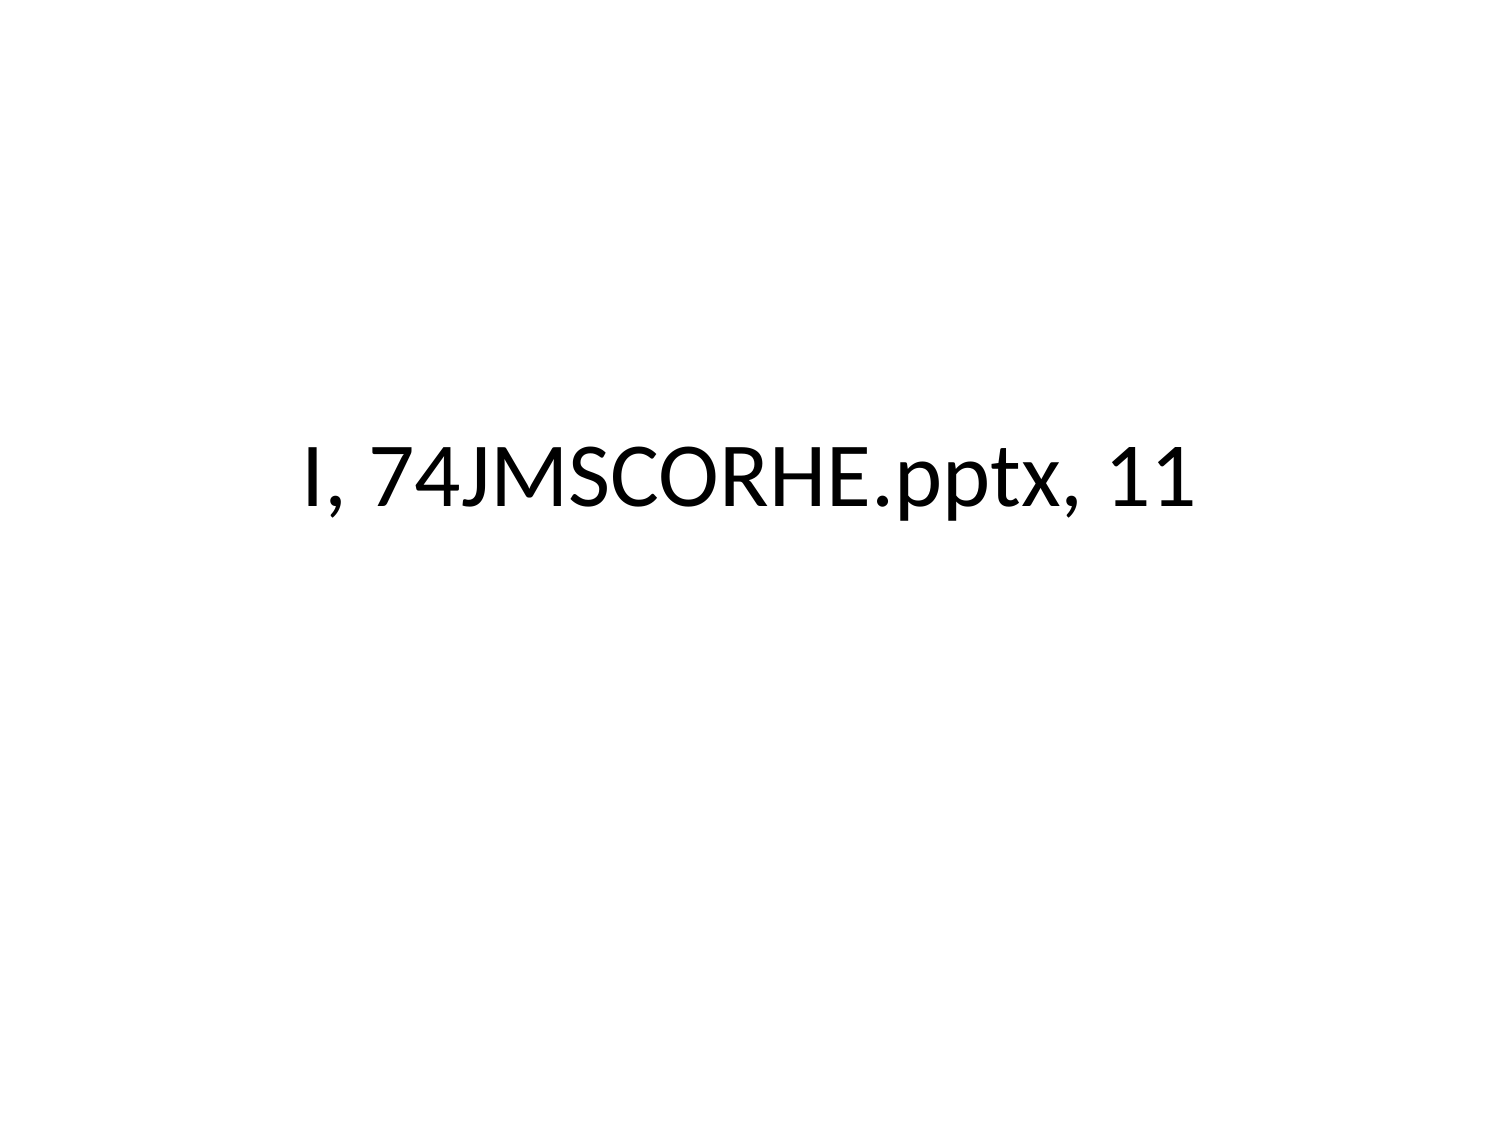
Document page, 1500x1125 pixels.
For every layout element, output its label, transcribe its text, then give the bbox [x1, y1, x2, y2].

title I, 74JMSCORHE.pptx, 11 [112, 349, 1388, 591]
